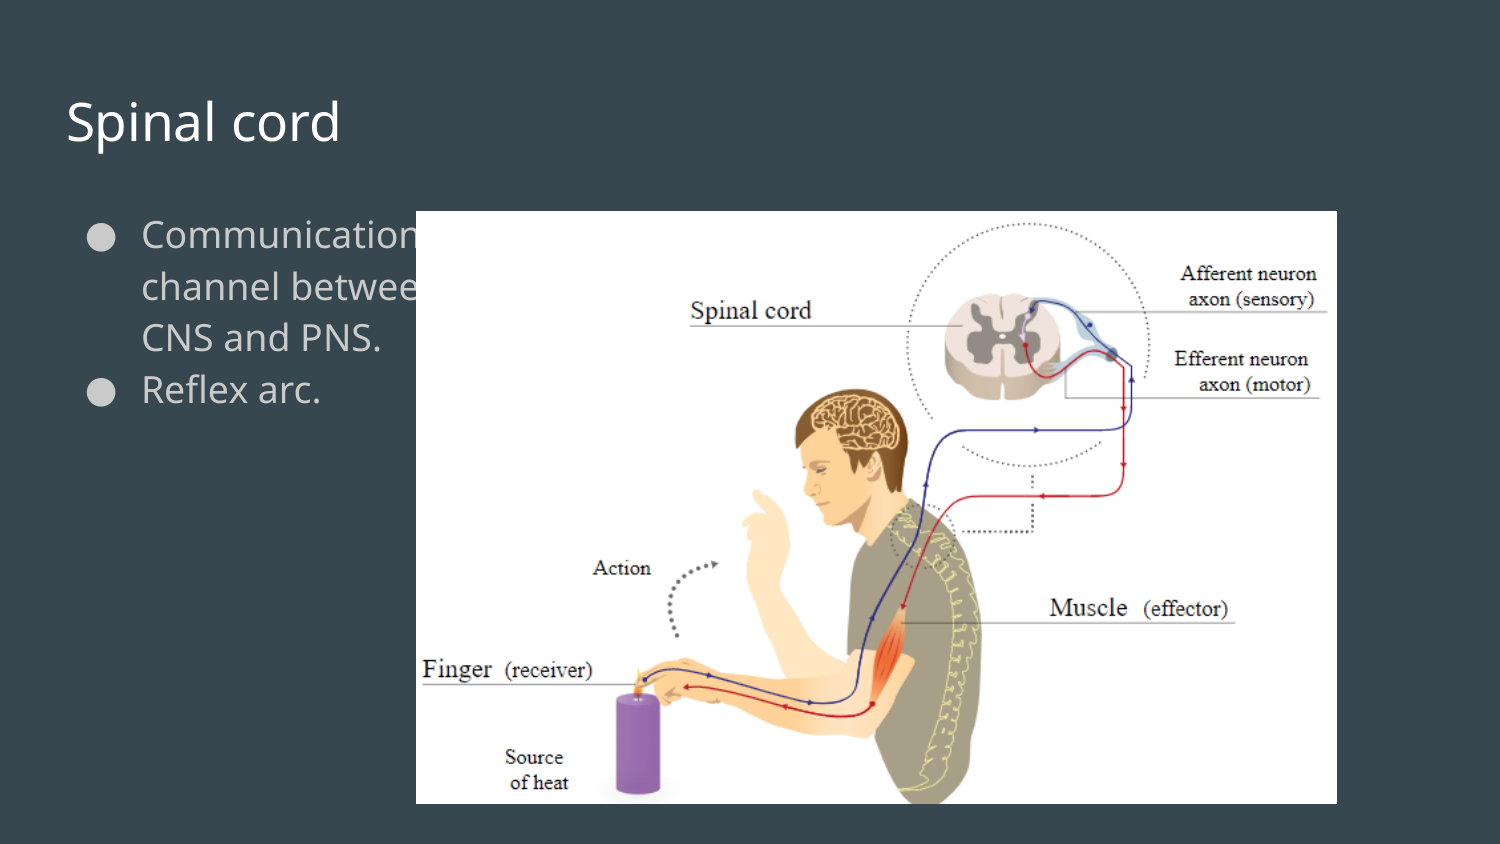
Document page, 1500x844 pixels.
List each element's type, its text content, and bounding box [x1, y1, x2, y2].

title Spinal cord [51, 72, 1449, 167]
picture [415, 211, 1338, 804]
list Communication channel between CNS and PNS. Reflex arc. [51, 189, 470, 750]
